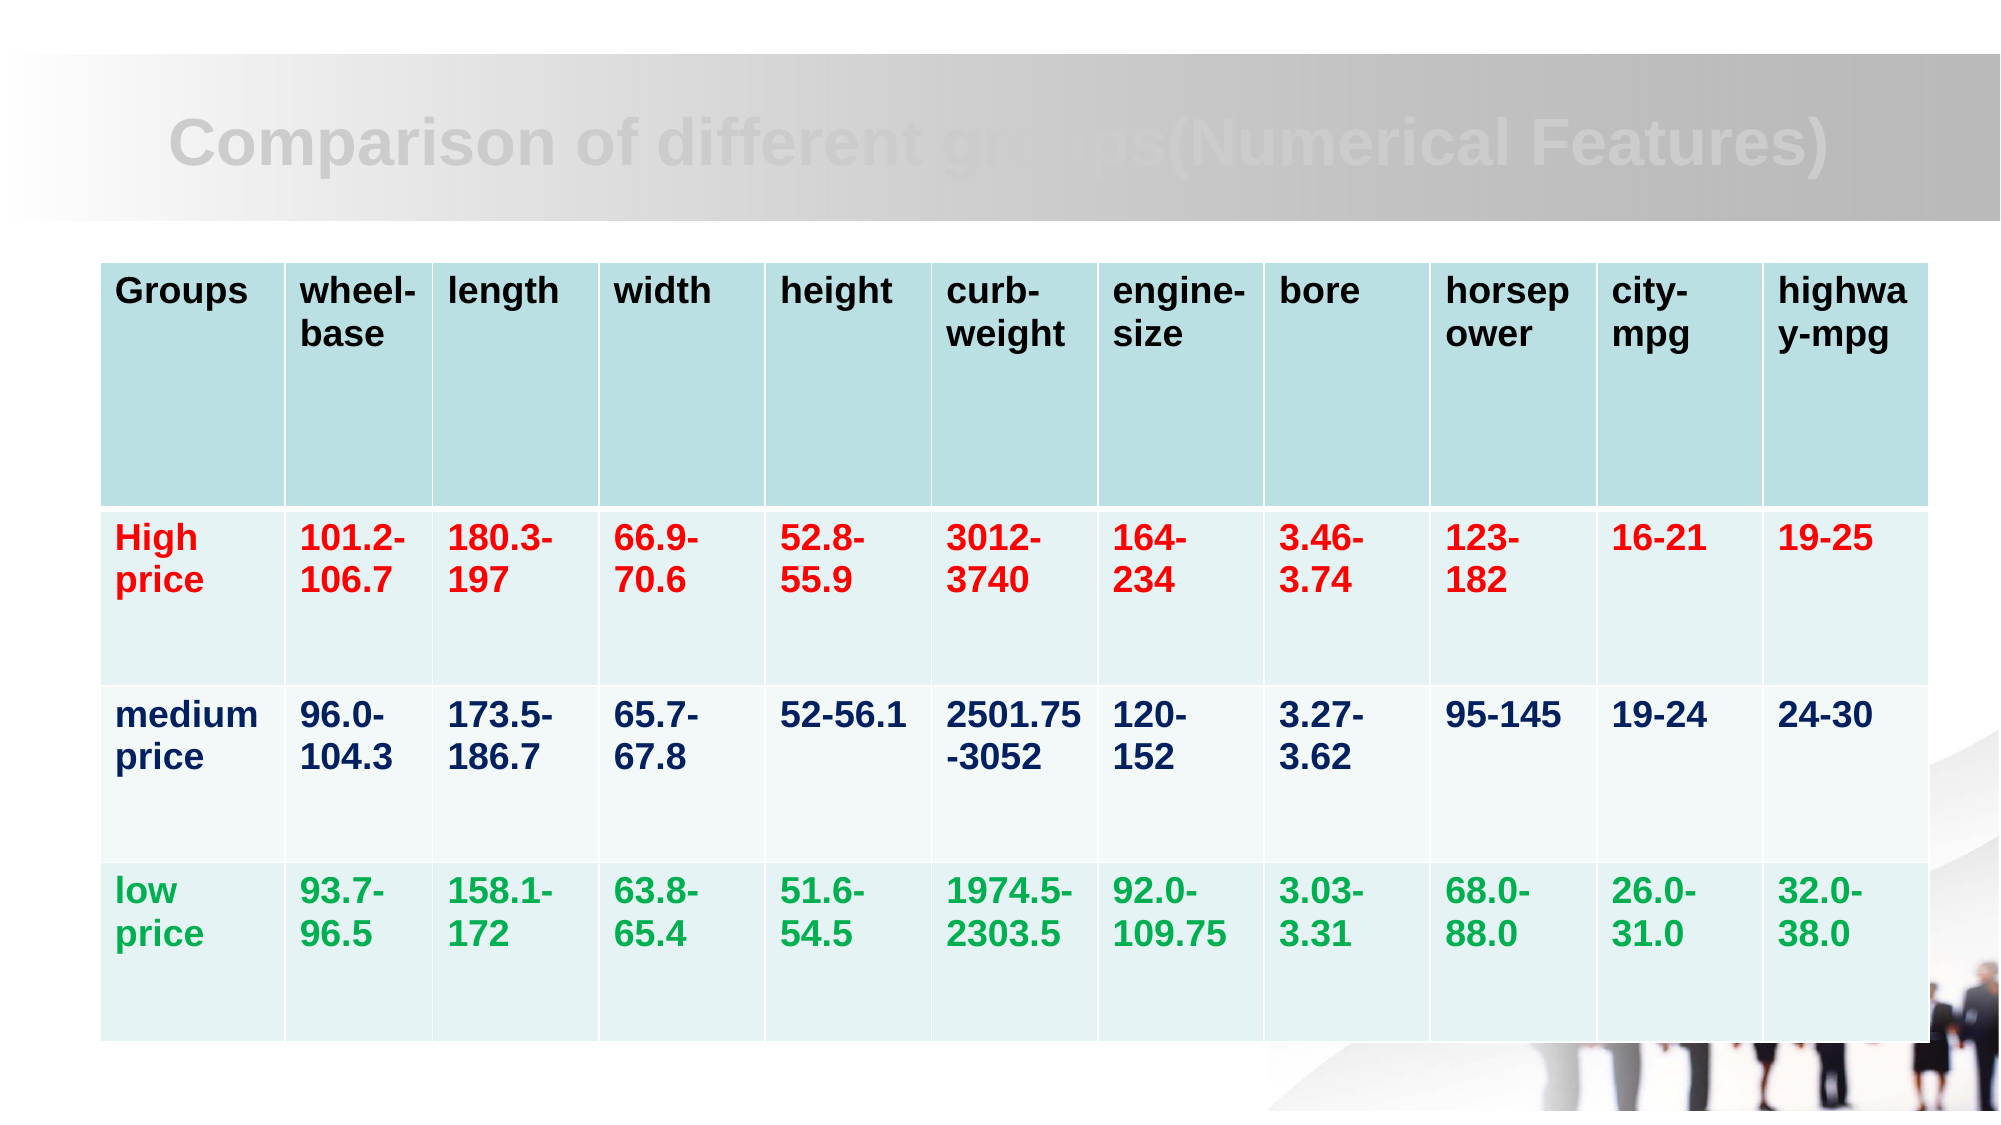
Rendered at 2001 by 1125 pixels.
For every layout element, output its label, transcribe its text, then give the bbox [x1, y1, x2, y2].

table_cell 93.7-96.5 [286, 863, 432, 1041]
table_cell 65.7-67.8 [600, 687, 764, 862]
table_cell 101.2-106.7 [286, 512, 432, 685]
table_cell High price [101, 512, 284, 685]
picture [1268, 728, 1999, 1111]
table_header curb-weight [932, 263, 1097, 506]
table_header highway-mpg [1764, 263, 1928, 506]
table_header bore [1265, 263, 1429, 506]
table_cell 3.46-3.74 [1265, 512, 1429, 685]
table_cell 19-24 [1598, 687, 1762, 862]
table_cell 95-145 [1431, 687, 1596, 862]
table_header Groups [101, 263, 284, 506]
table_cell 26.0-31.0 [1598, 863, 1762, 1041]
table_cell medium price [101, 687, 284, 862]
table_header width [600, 263, 764, 506]
table_header wheel-base [286, 263, 432, 506]
table_header horsepower [1431, 263, 1596, 506]
table_cell 68.0-88.0 [1431, 863, 1596, 1041]
table_cell 3012-3740 [932, 512, 1097, 685]
table_cell 180.3-197 [433, 512, 598, 685]
table_cell 66.9-70.6 [600, 512, 764, 685]
table_cell 32.0-38.0 [1764, 863, 1928, 1041]
table_cell 51.6-54.5 [766, 863, 931, 1041]
table_cell 52-56.1 [766, 687, 931, 862]
table_cell 158.1-172 [433, 863, 598, 1041]
table_cell 16-21 [1598, 512, 1762, 685]
table_cell 123-182 [1431, 512, 1596, 685]
table_header city-mpg [1598, 263, 1762, 506]
table_cell 92.0-109.75 [1099, 863, 1263, 1041]
table_cell 120-152 [1099, 687, 1263, 862]
table_cell 3.03-3.31 [1265, 863, 1429, 1041]
table_cell 19-25 [1764, 512, 1928, 685]
table_cell 1974.5-2303.5 [932, 863, 1097, 1041]
table_cell 63.8-65.4 [600, 863, 764, 1041]
table_cell 2501.75-3052 [932, 687, 1097, 862]
table_cell 3.27-3.62 [1265, 687, 1429, 862]
table_header length [433, 263, 598, 506]
table_cell 24-30 [1764, 687, 1928, 862]
table_cell 52.8-55.9 [766, 512, 931, 685]
table_cell 164-234 [1099, 512, 1263, 685]
table_cell low price [101, 863, 284, 1041]
table_cell 173.5-186.7 [433, 687, 598, 862]
table_header height [766, 263, 931, 506]
table_header engine-size [1099, 263, 1263, 506]
table_cell 96.0-104.3 [286, 687, 432, 862]
title Comparison of different groups(Numerical Features) [99, 44, 1901, 233]
